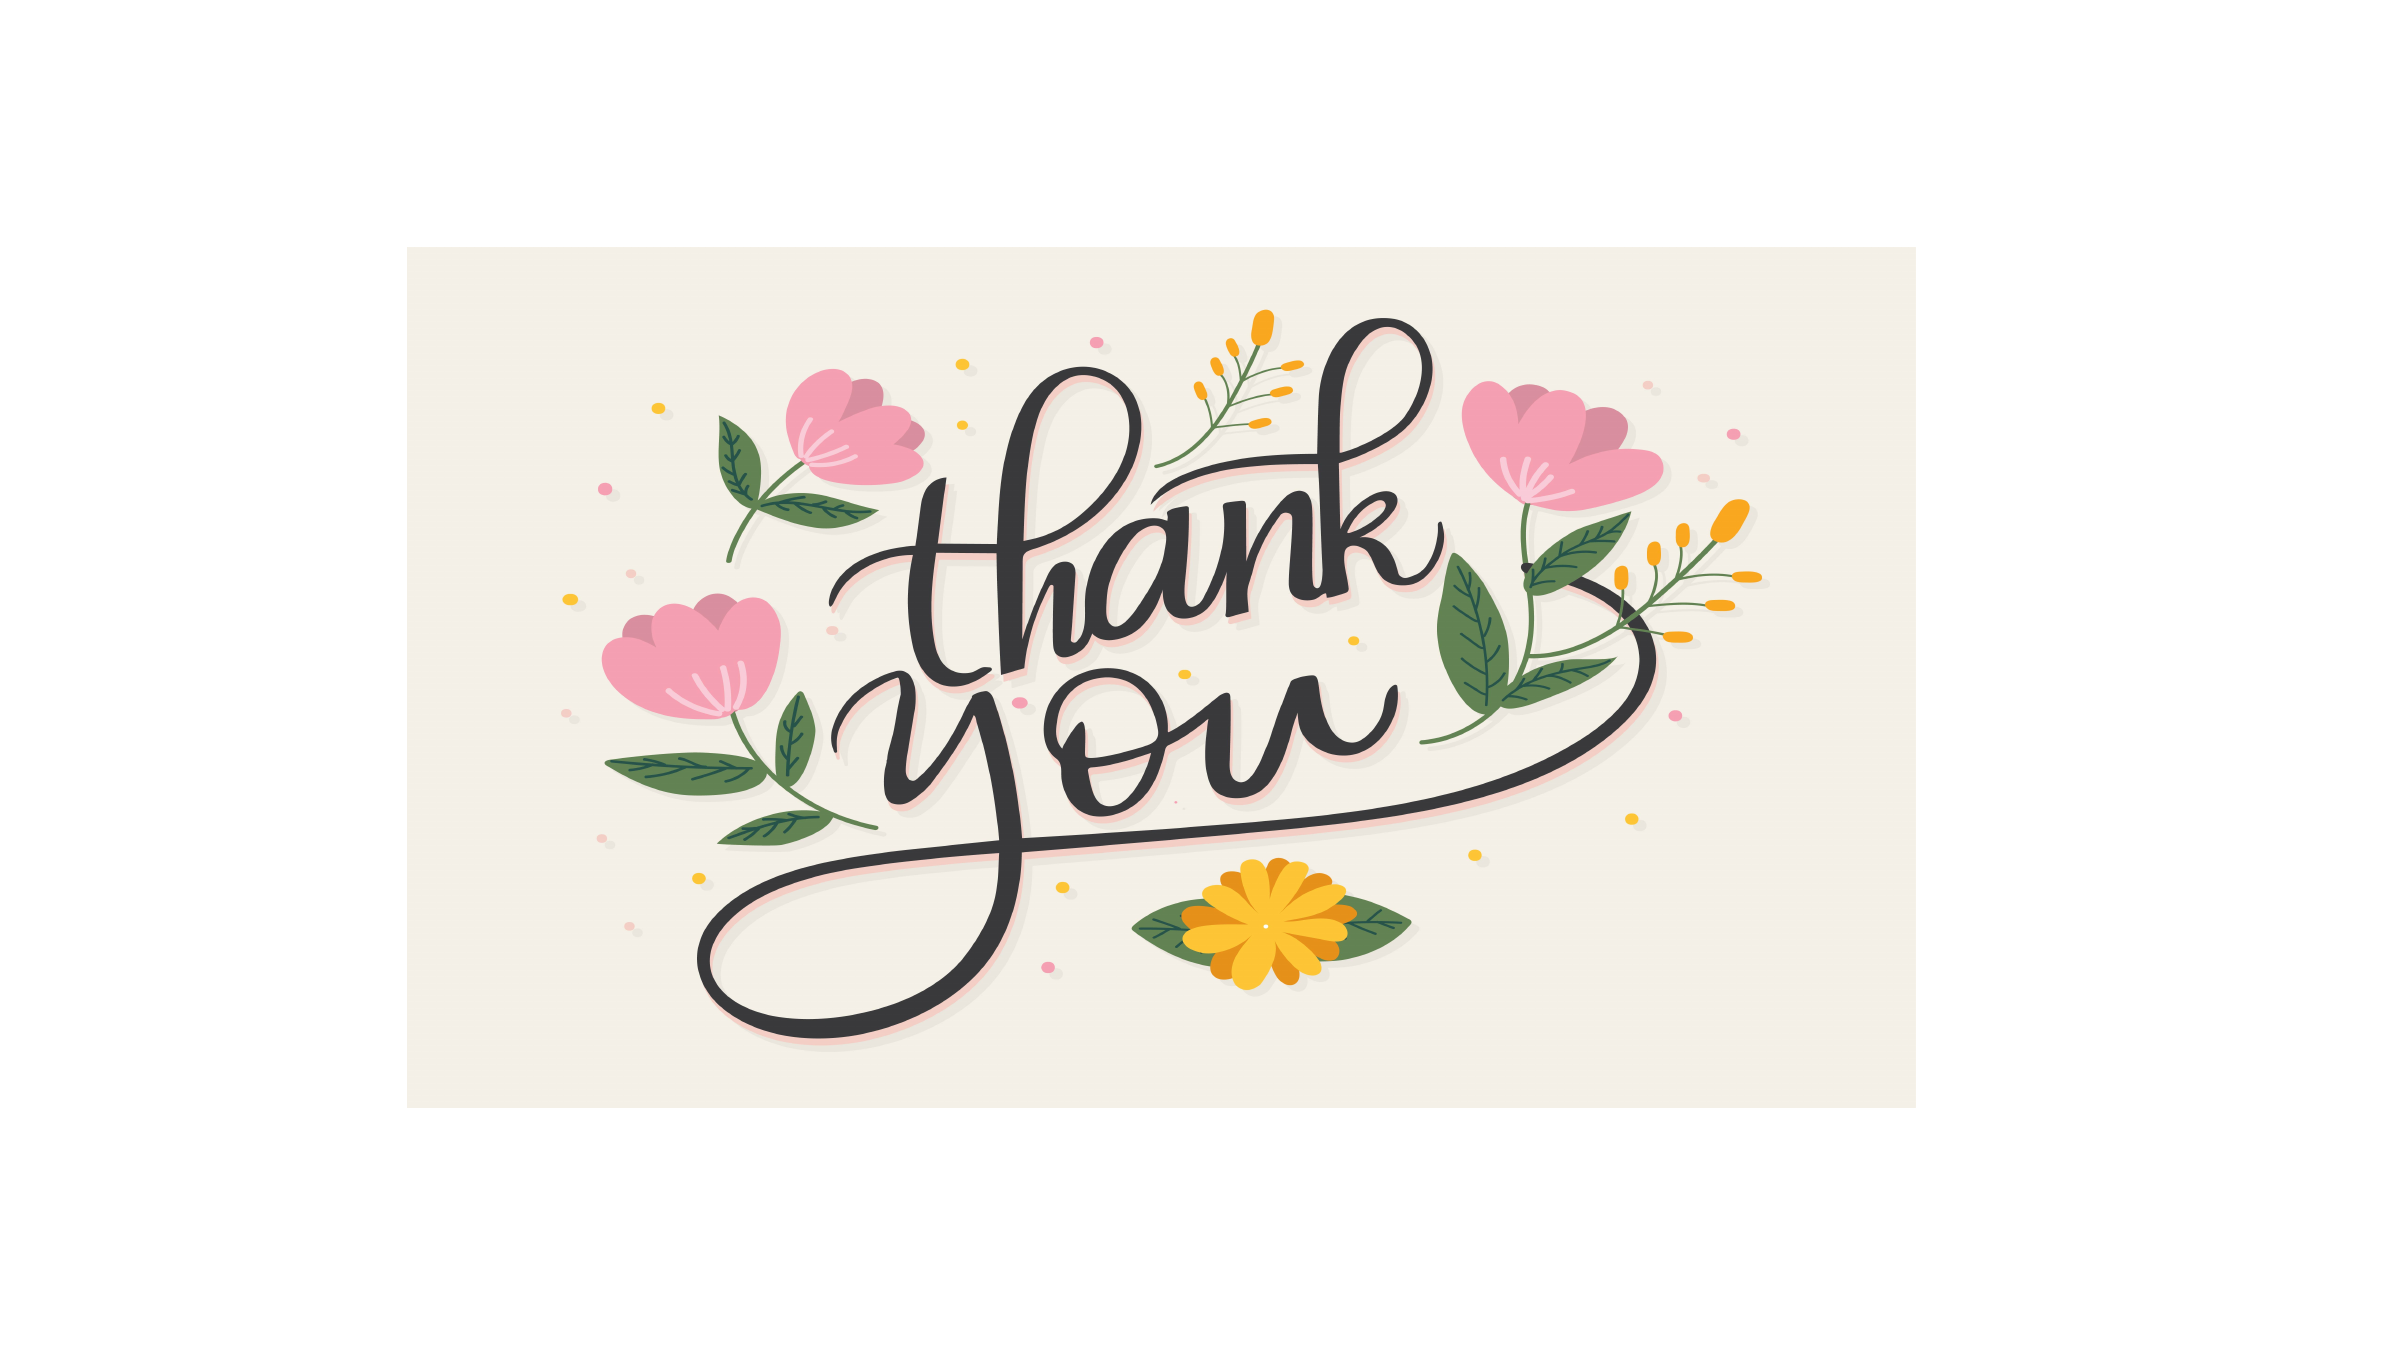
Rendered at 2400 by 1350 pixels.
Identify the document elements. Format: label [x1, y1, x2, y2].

picture [407, 247, 1916, 1108]
